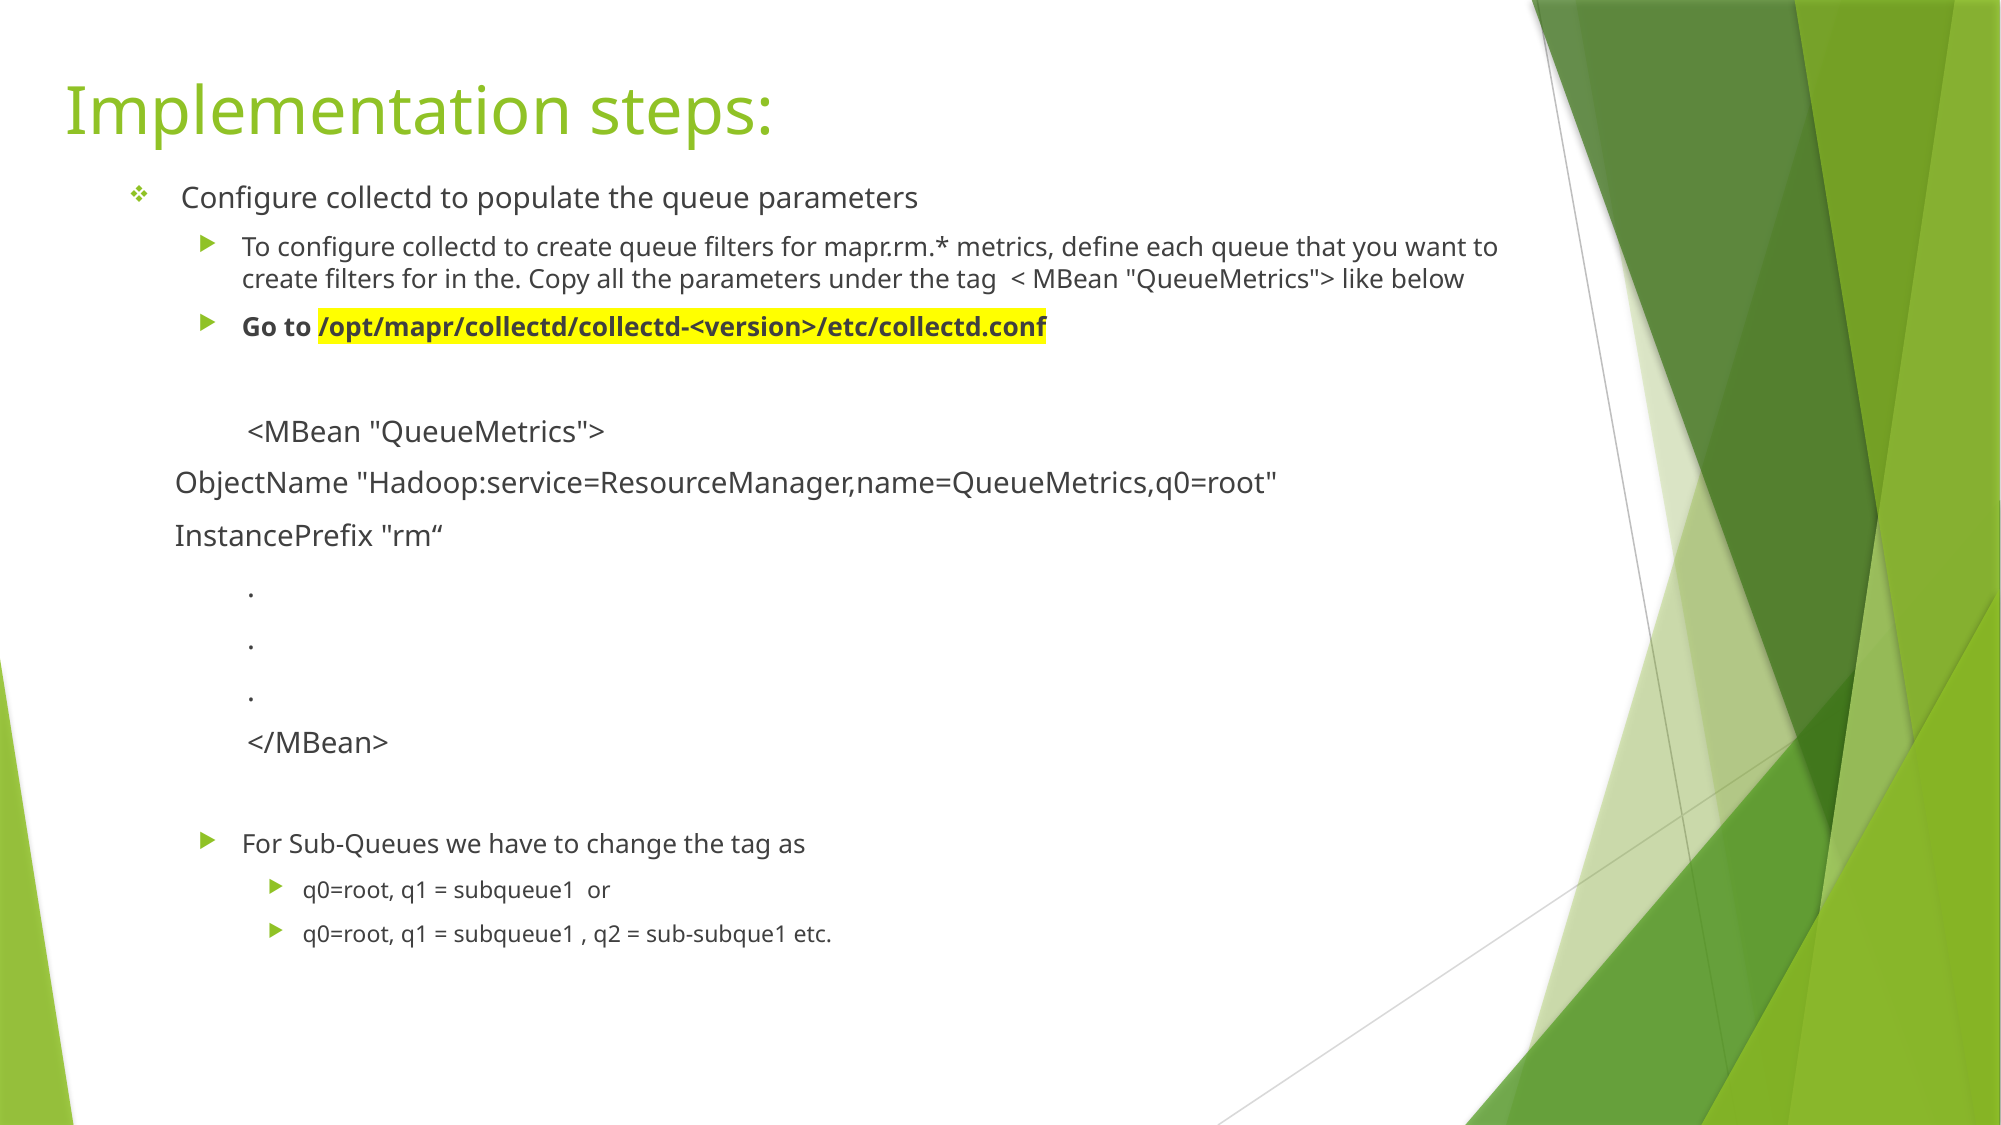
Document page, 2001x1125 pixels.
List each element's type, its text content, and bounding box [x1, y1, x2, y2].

list Configure collectd to populate the queue parameters To configure collectd to create queue filters for mapr.rm.* metrics, define each queue that you want to create filters for in the. Copy all the parameters under the tag < MBean "QueueMetrics"> like below Go to /opt/mapr/collectd/collectd-<version>/etc/collectd.conf <MBean "QueueMetrics"> ObjectName "Hadoop:service=ResourceManager,name=QueueMetrics,q0=root" InstancePrefix "rm“ . . . </MBean> For Sub-Queues we have to change the tag as q0=root, q1 = subqueue1 or q0=root, q1 = subqueue1 , q2 = sub-subque1 etc. [113, 119, 1522, 991]
text_box Implementation steps: [0, 59, 932, 155]
